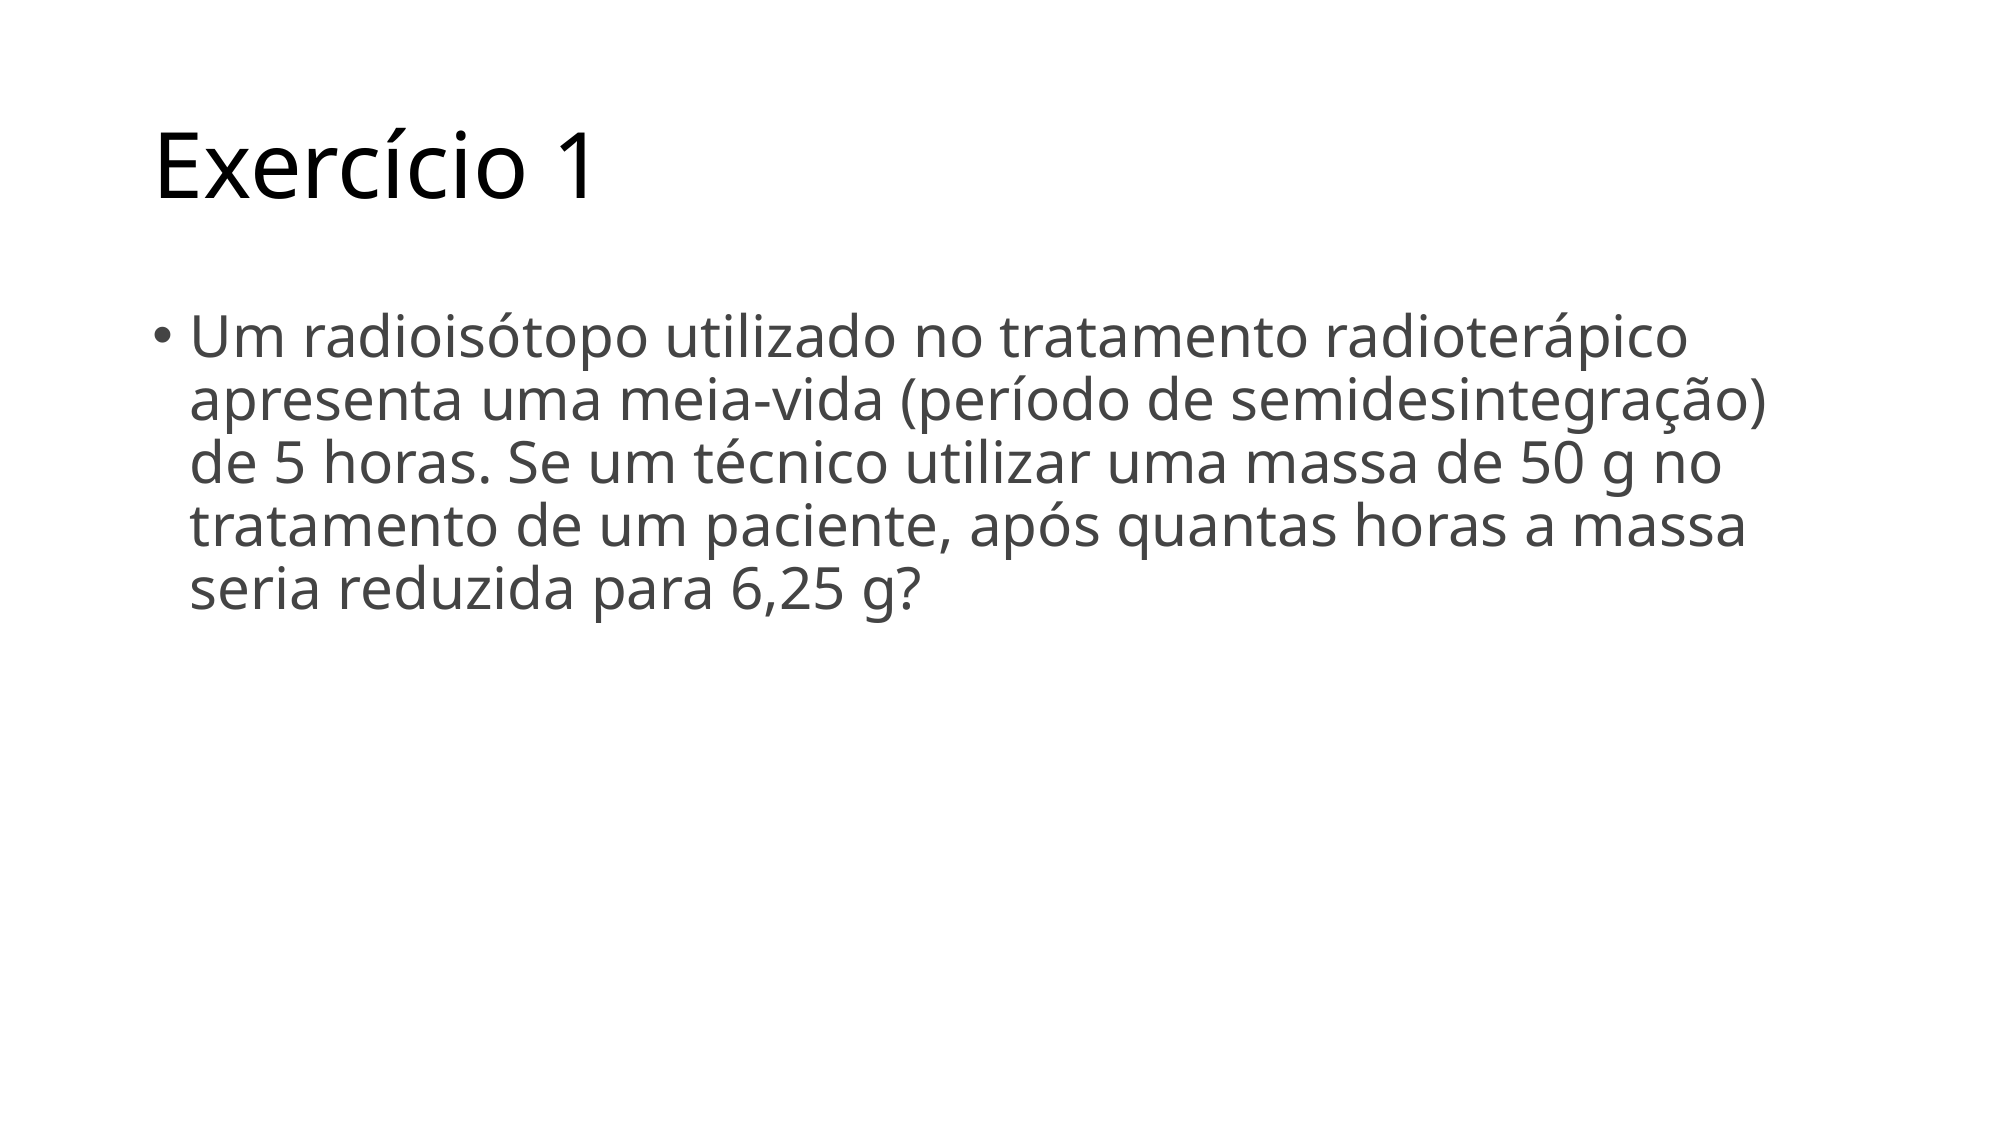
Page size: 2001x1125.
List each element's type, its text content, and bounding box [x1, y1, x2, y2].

title Exercício 1 [137, 59, 1863, 278]
list Um radioisótopo utilizado no tratamento radioterápico apresenta uma meia-vida (período de semidesintegração) de 5 horas. Se um técnico utilizar uma massa de 50 g no tratamento de um paciente, após quantas horas a massa seria reduzida para 6,25 g? [137, 299, 1863, 1014]
